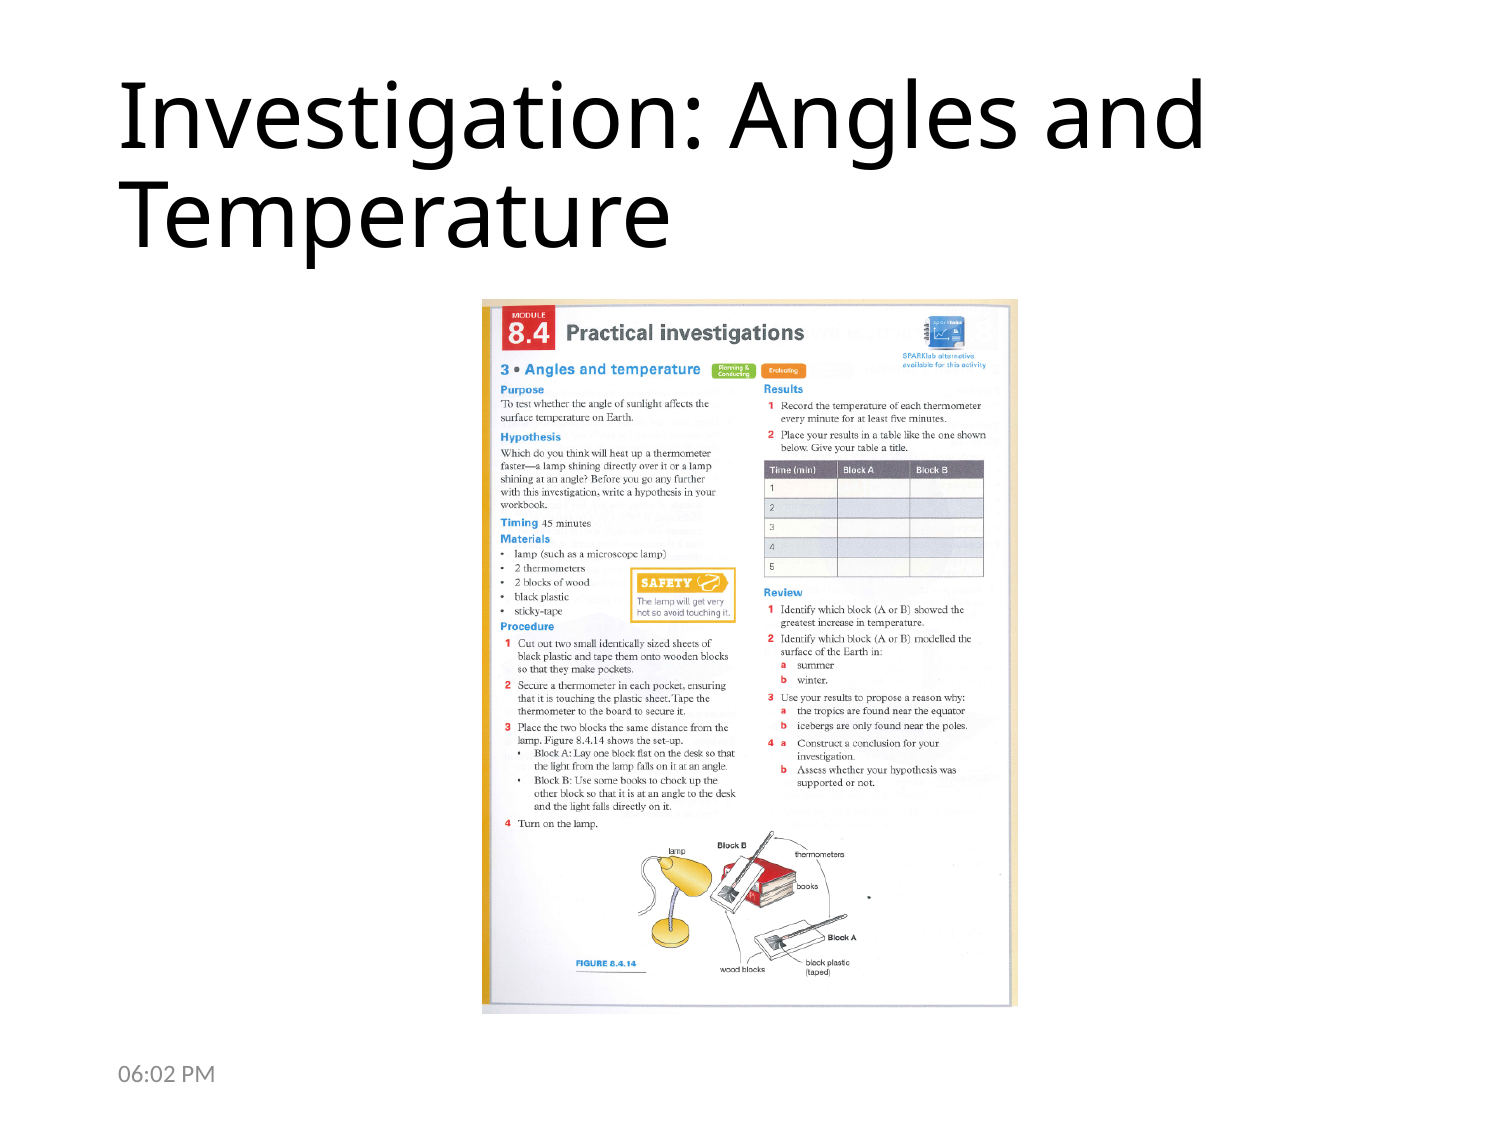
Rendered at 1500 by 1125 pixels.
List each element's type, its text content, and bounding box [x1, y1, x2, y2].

title Investigation: Angles and Temperature [103, 59, 1397, 278]
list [482, 299, 1018, 1014]
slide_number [103, 1042, 441, 1103]
